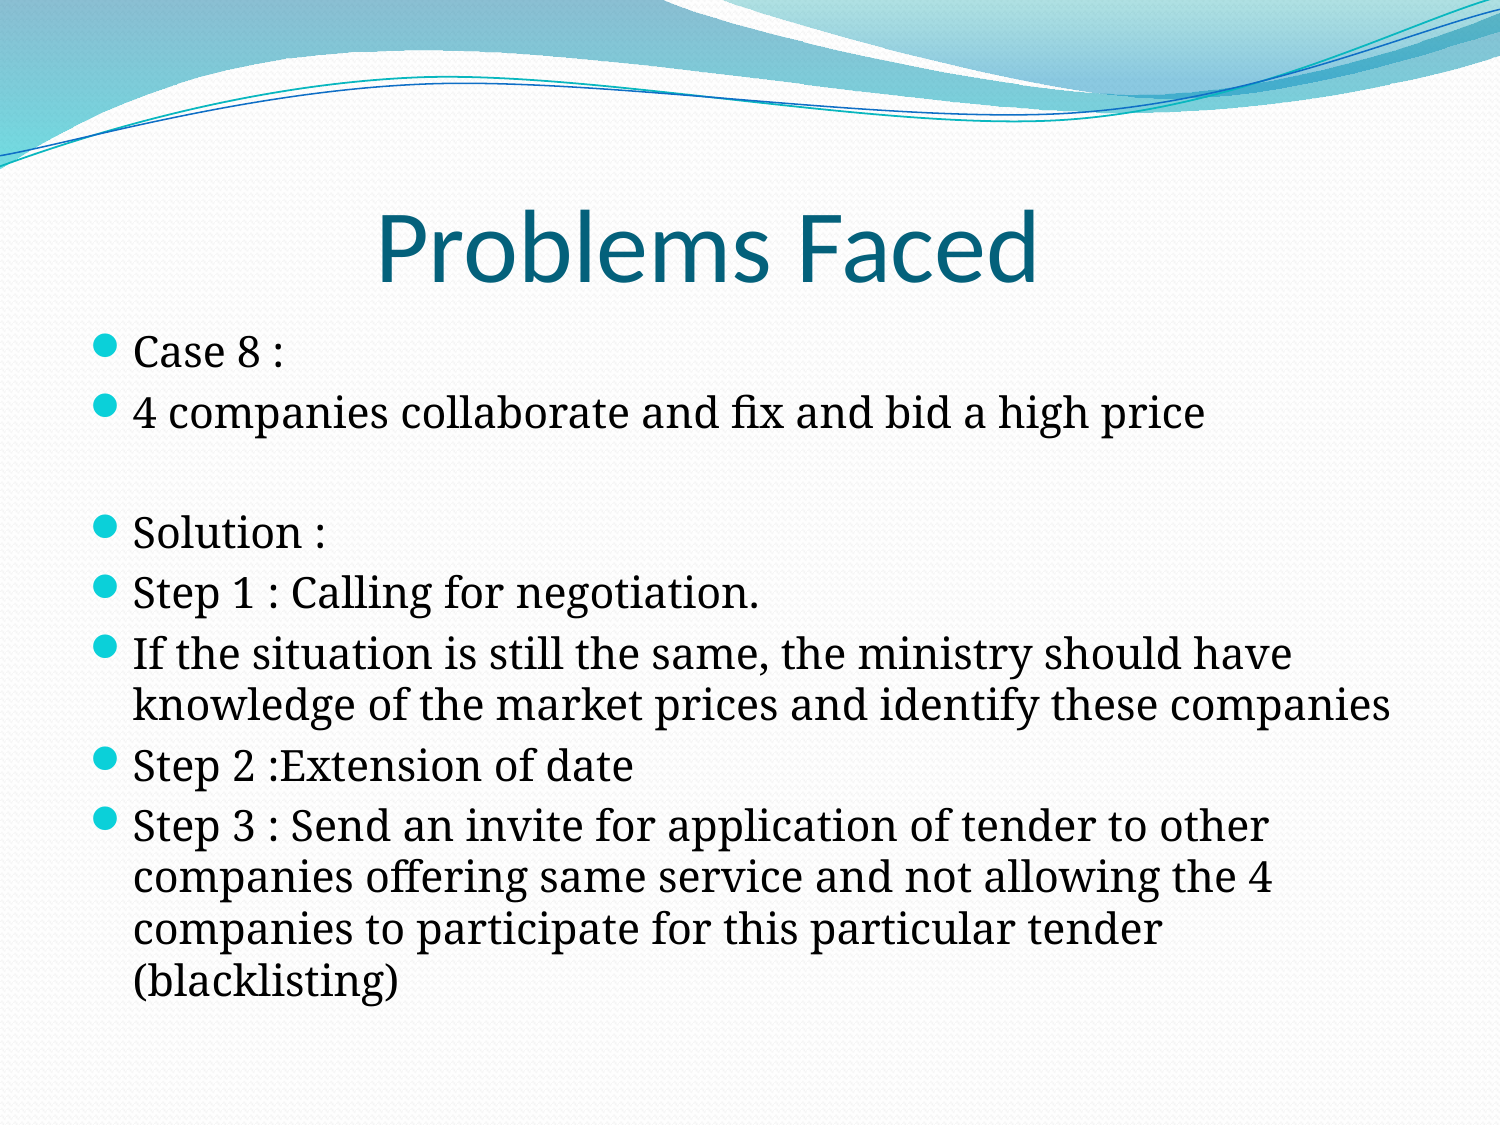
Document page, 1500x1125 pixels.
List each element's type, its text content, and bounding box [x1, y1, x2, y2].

list Case 8 : 4 companies collaborate and fix and bid a high price Solution : Step 1 : Calling for negotiation. If the situation is still the same, the ministry should have knowledge of the market prices and identify these companies Step 2 :Extension of date Step 3 : Send an invite for application of tender to other companies offering same service and not allowing the 4 companies to participate for this particular tender (blacklisting) [75, 317, 1425, 1038]
title Problems Faced [75, 115, 1425, 303]
